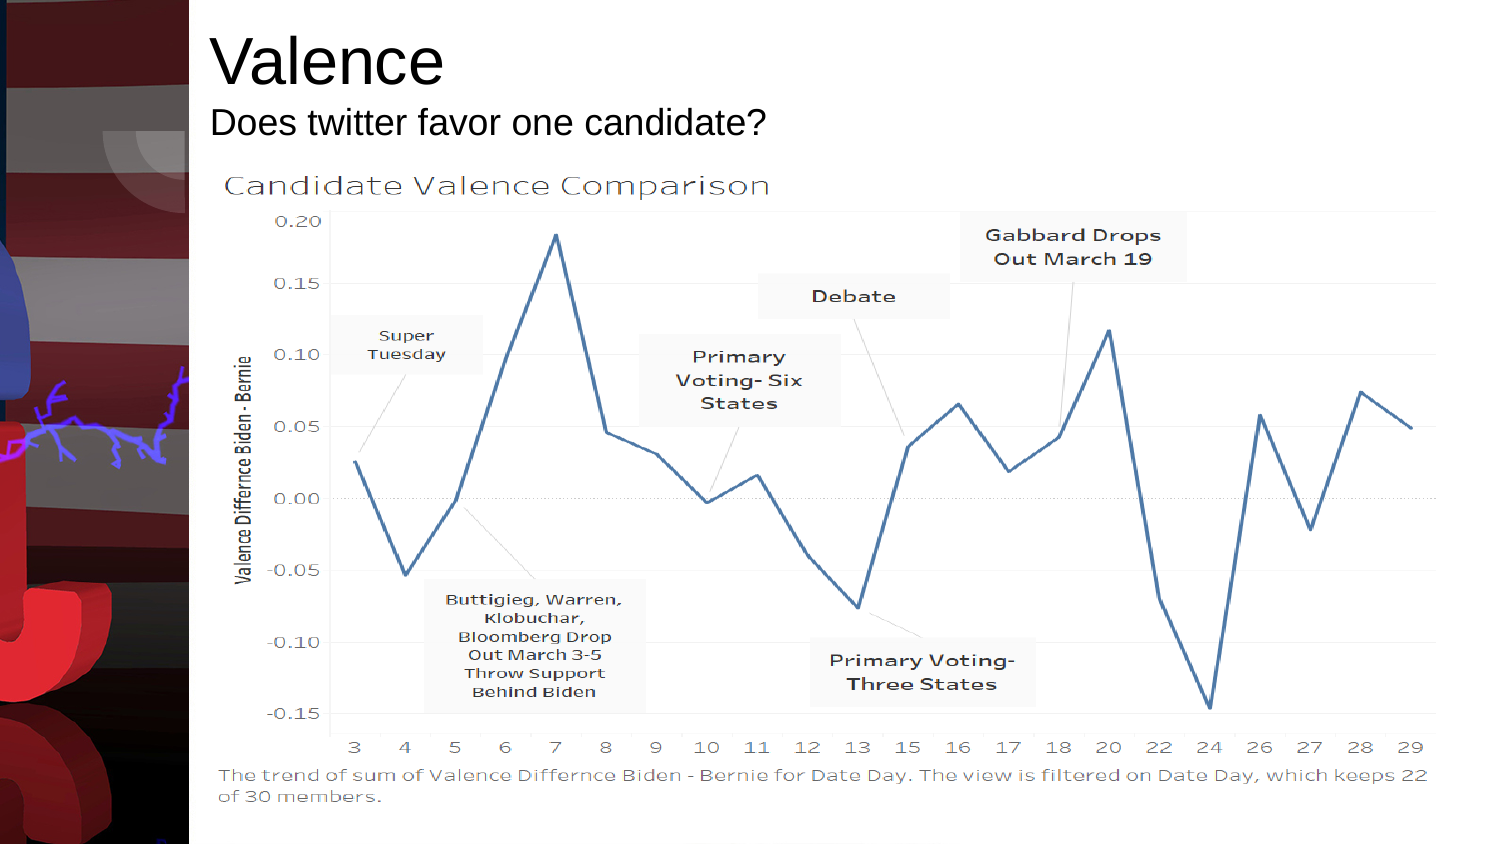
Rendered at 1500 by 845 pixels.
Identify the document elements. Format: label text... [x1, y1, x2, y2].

title Valence Does twitter favor one candidate? [194, 3, 1349, 168]
picture [0, 0, 1500, 844]
